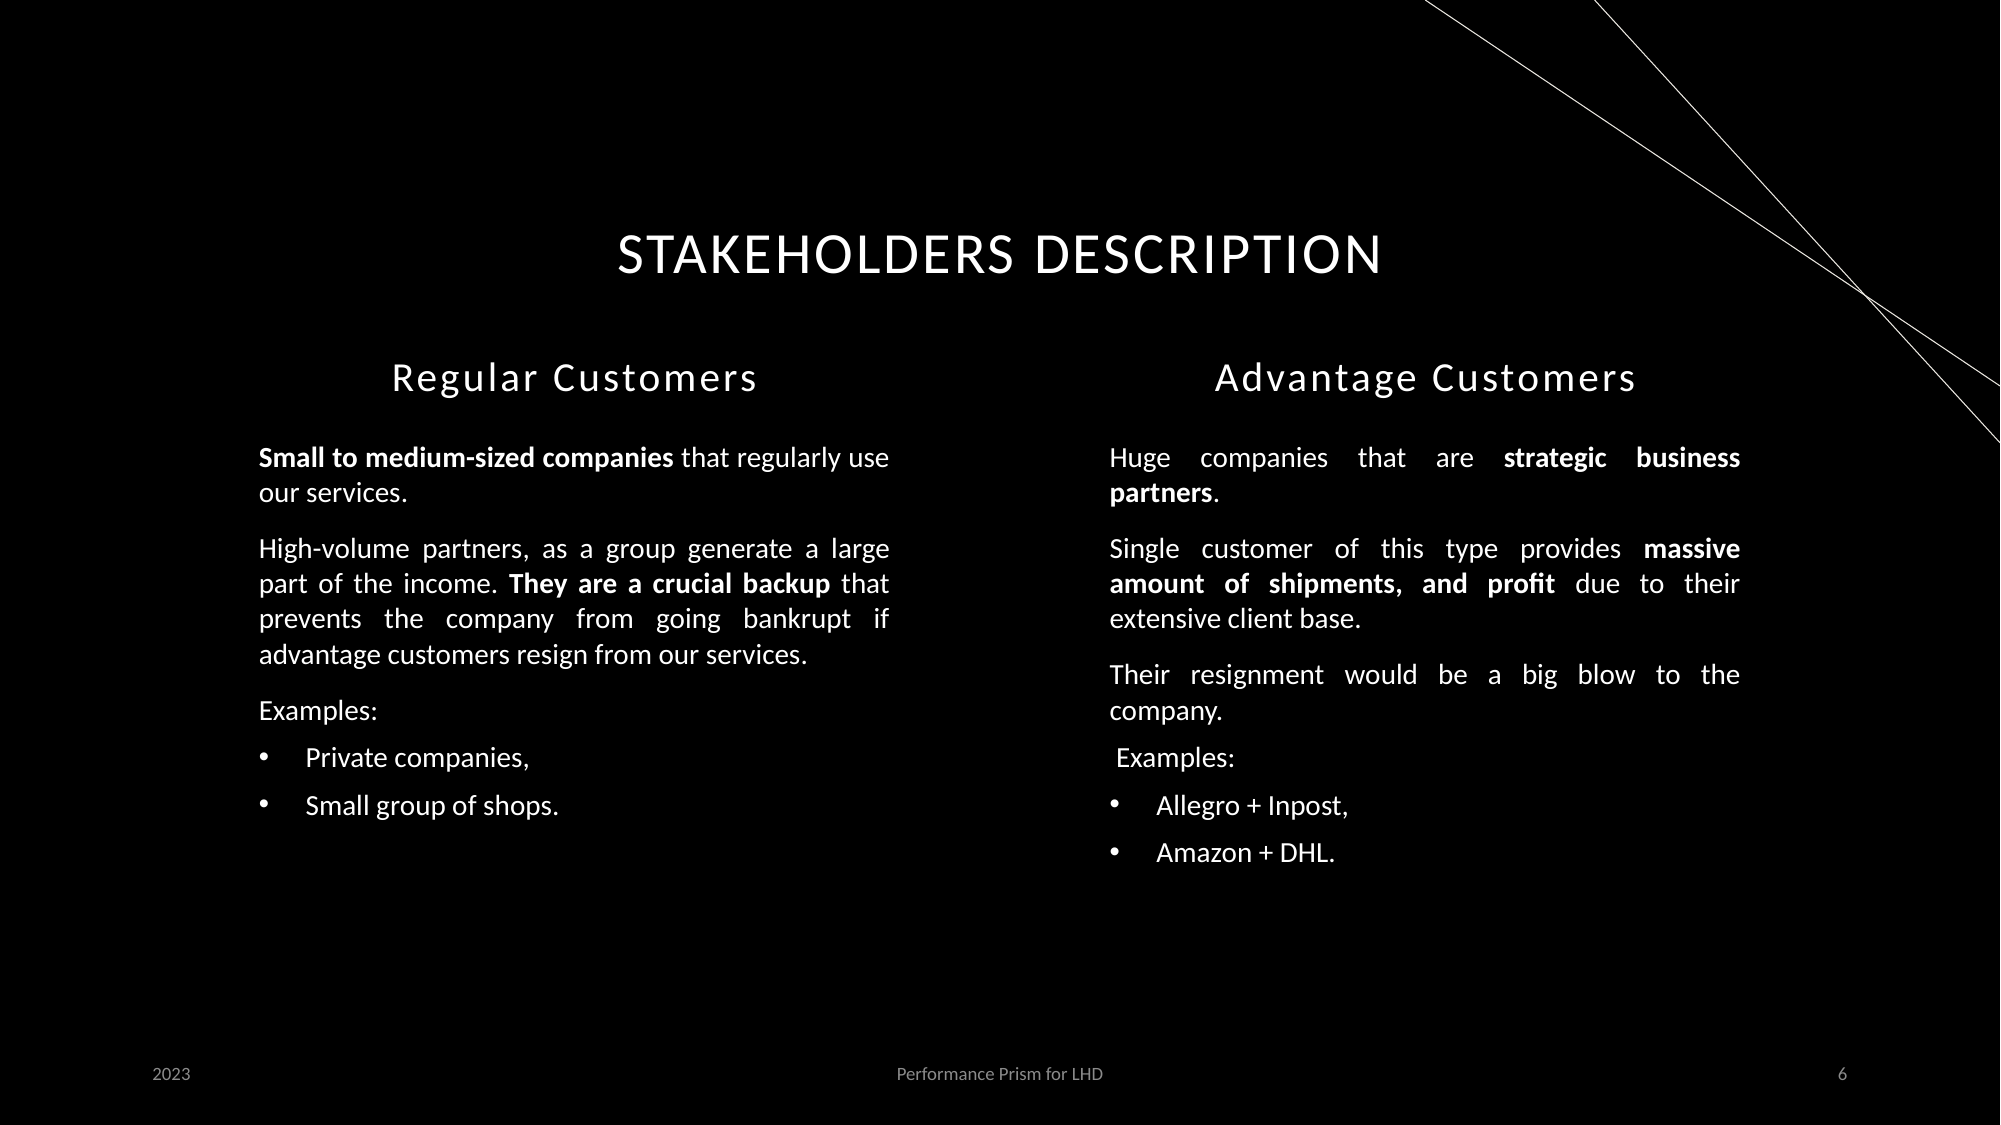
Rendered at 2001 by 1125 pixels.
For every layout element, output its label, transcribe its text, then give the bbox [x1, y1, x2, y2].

list Regular Customers [243, 347, 906, 408]
slide_number 2023 [137, 1042, 588, 1103]
list Advantage Customers [1094, 347, 1756, 408]
title Stakeholders description [309, 146, 1691, 364]
list Small to medium-sized companies that regularly use our services. High-volume partners, as a group generate a large part of the income. They are a crucial backup that prevents the company from going bankrupt if advantage customers resign from our services. Examples: Private companies, Small group of shops. [243, 431, 905, 999]
slide_number 6 [1412, 1042, 1863, 1103]
footer Performance Prism for LHD [662, 1042, 1338, 1103]
list Huge companies that are strategic business partners. Single customer of this type provides massive amount of shipments, and profit due to their extensive client base. Their resignment would be a big blow to the company. Examples: Allegro + Inpost, Amazon + DHL. [1094, 431, 1756, 999]
